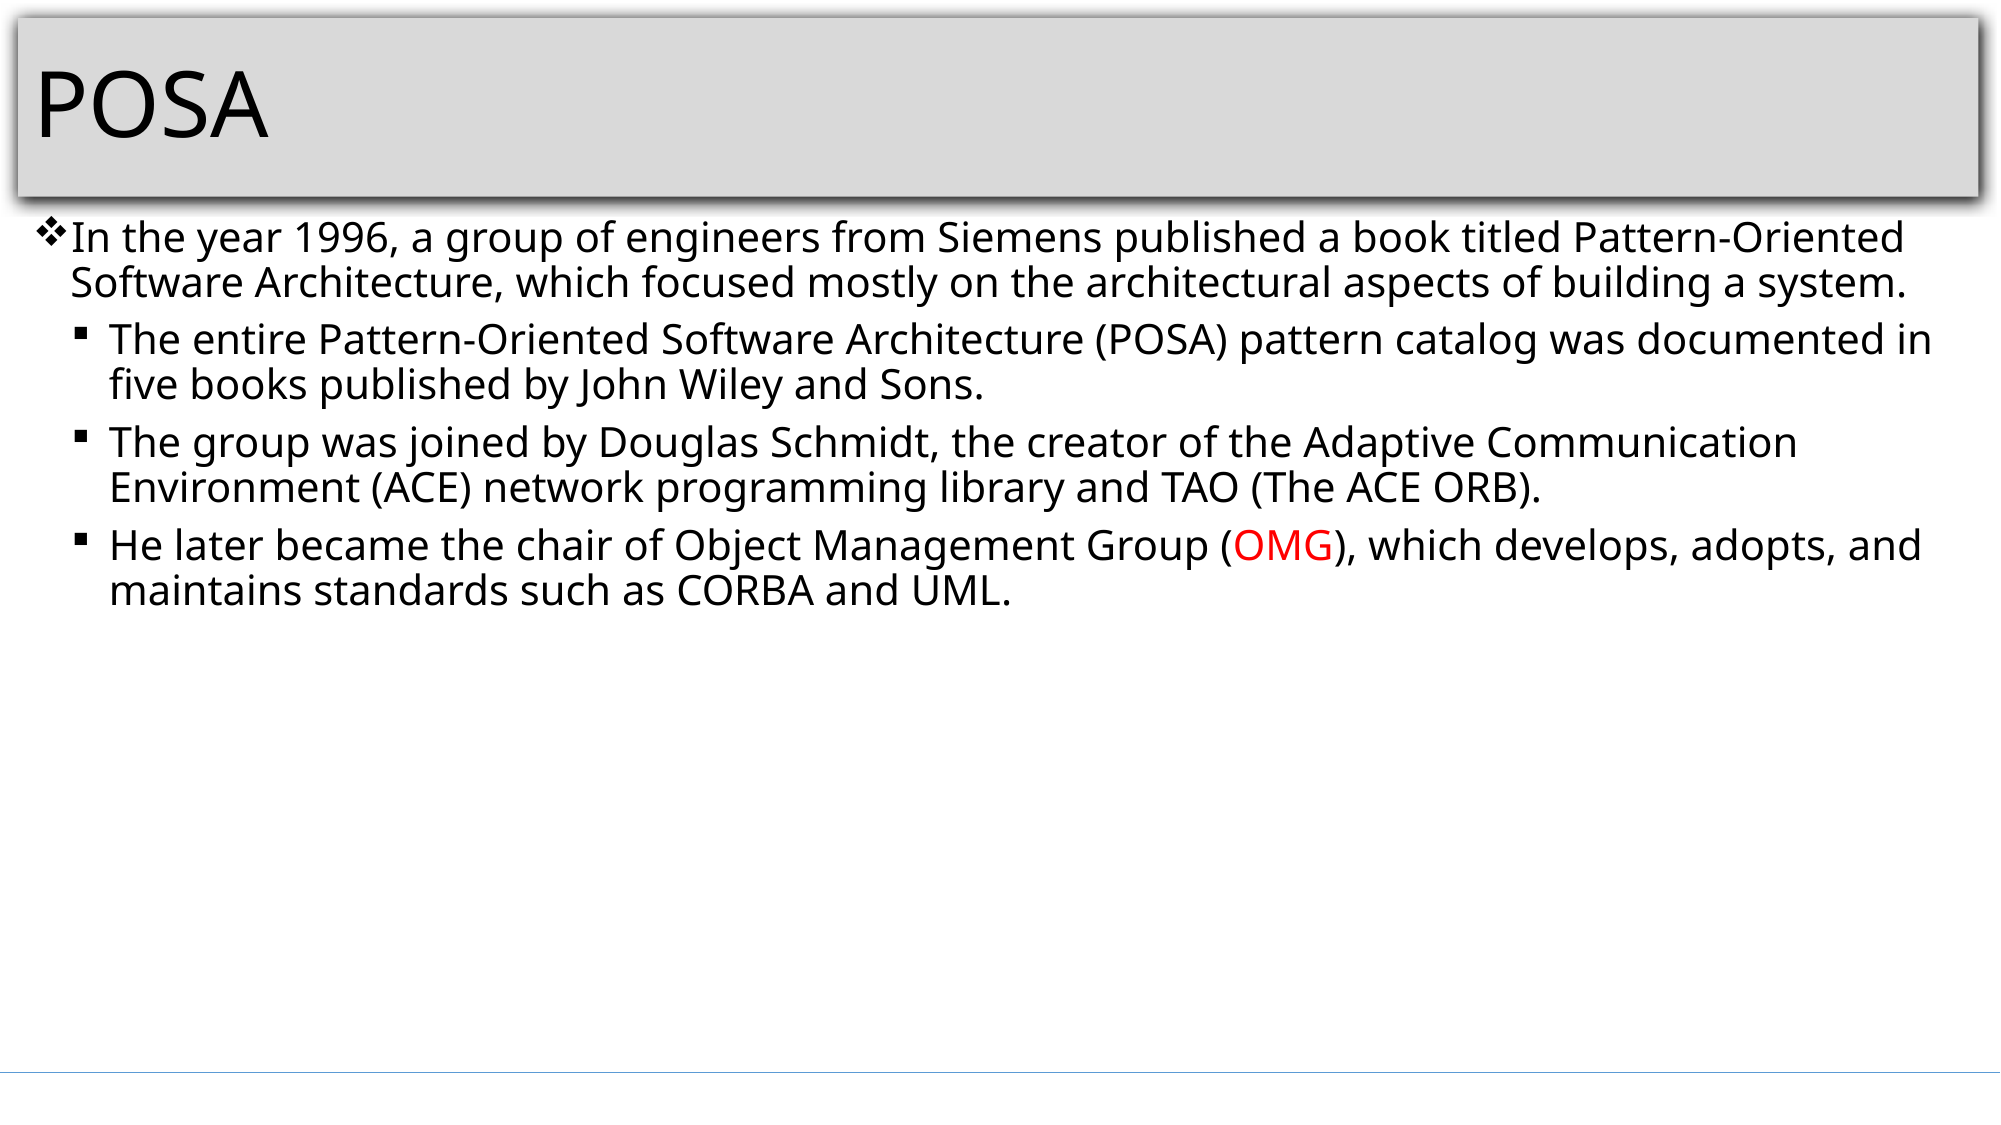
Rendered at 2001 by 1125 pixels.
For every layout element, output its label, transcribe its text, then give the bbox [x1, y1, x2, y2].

list In the year 1996, a group of engineers from Siemens published a book titled Pattern-Oriented Software Architecture, which focused mostly on the architectural aspects of building a system. The entire Pattern-Oriented Software Architecture (POSA) pattern catalog was documented in five books published by John Wiley and Sons. The group was joined by Douglas Schmidt, the creator of the Adaptive Communication Environment (ACE) network programming library and TAO (The ACE ORB). He later became the chair of Object Management Group (OMG), which develops, adopts, and maintains standards such as CORBA and UML. [18, 208, 1979, 1115]
title POSA [18, 18, 1979, 197]
